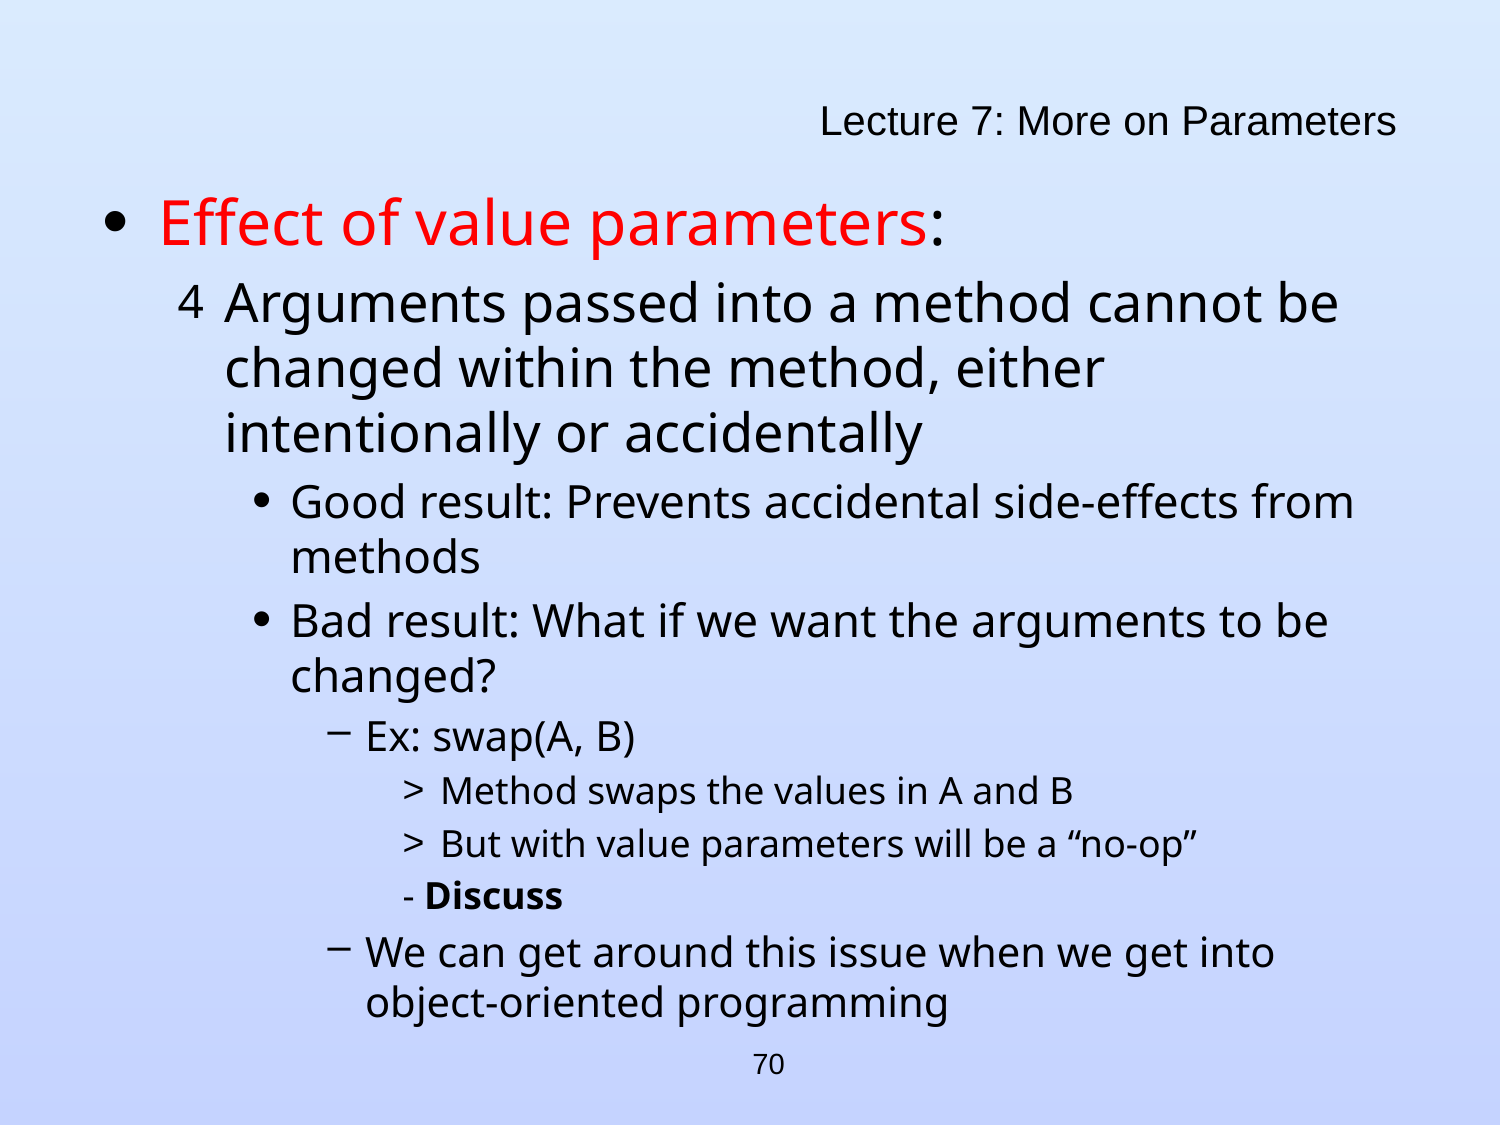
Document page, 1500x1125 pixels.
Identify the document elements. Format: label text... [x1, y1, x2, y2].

slide_number 70 [612, 1024, 926, 1101]
title Lecture 7: More on Parameters [87, 99, 1413, 150]
list Effect of value parameters: Arguments passed into a method cannot be changed within the method, either intentionally or accidentally Good result: Prevents accidental side-effects from methods Bad result: What if we want the arguments to be changed? Ex: swap(A, B) Method swaps the values in A and B But with value parameters will be a “no-op” - Discuss We can get around this issue when we get into object-oriented programming [87, 174, 1413, 1000]
